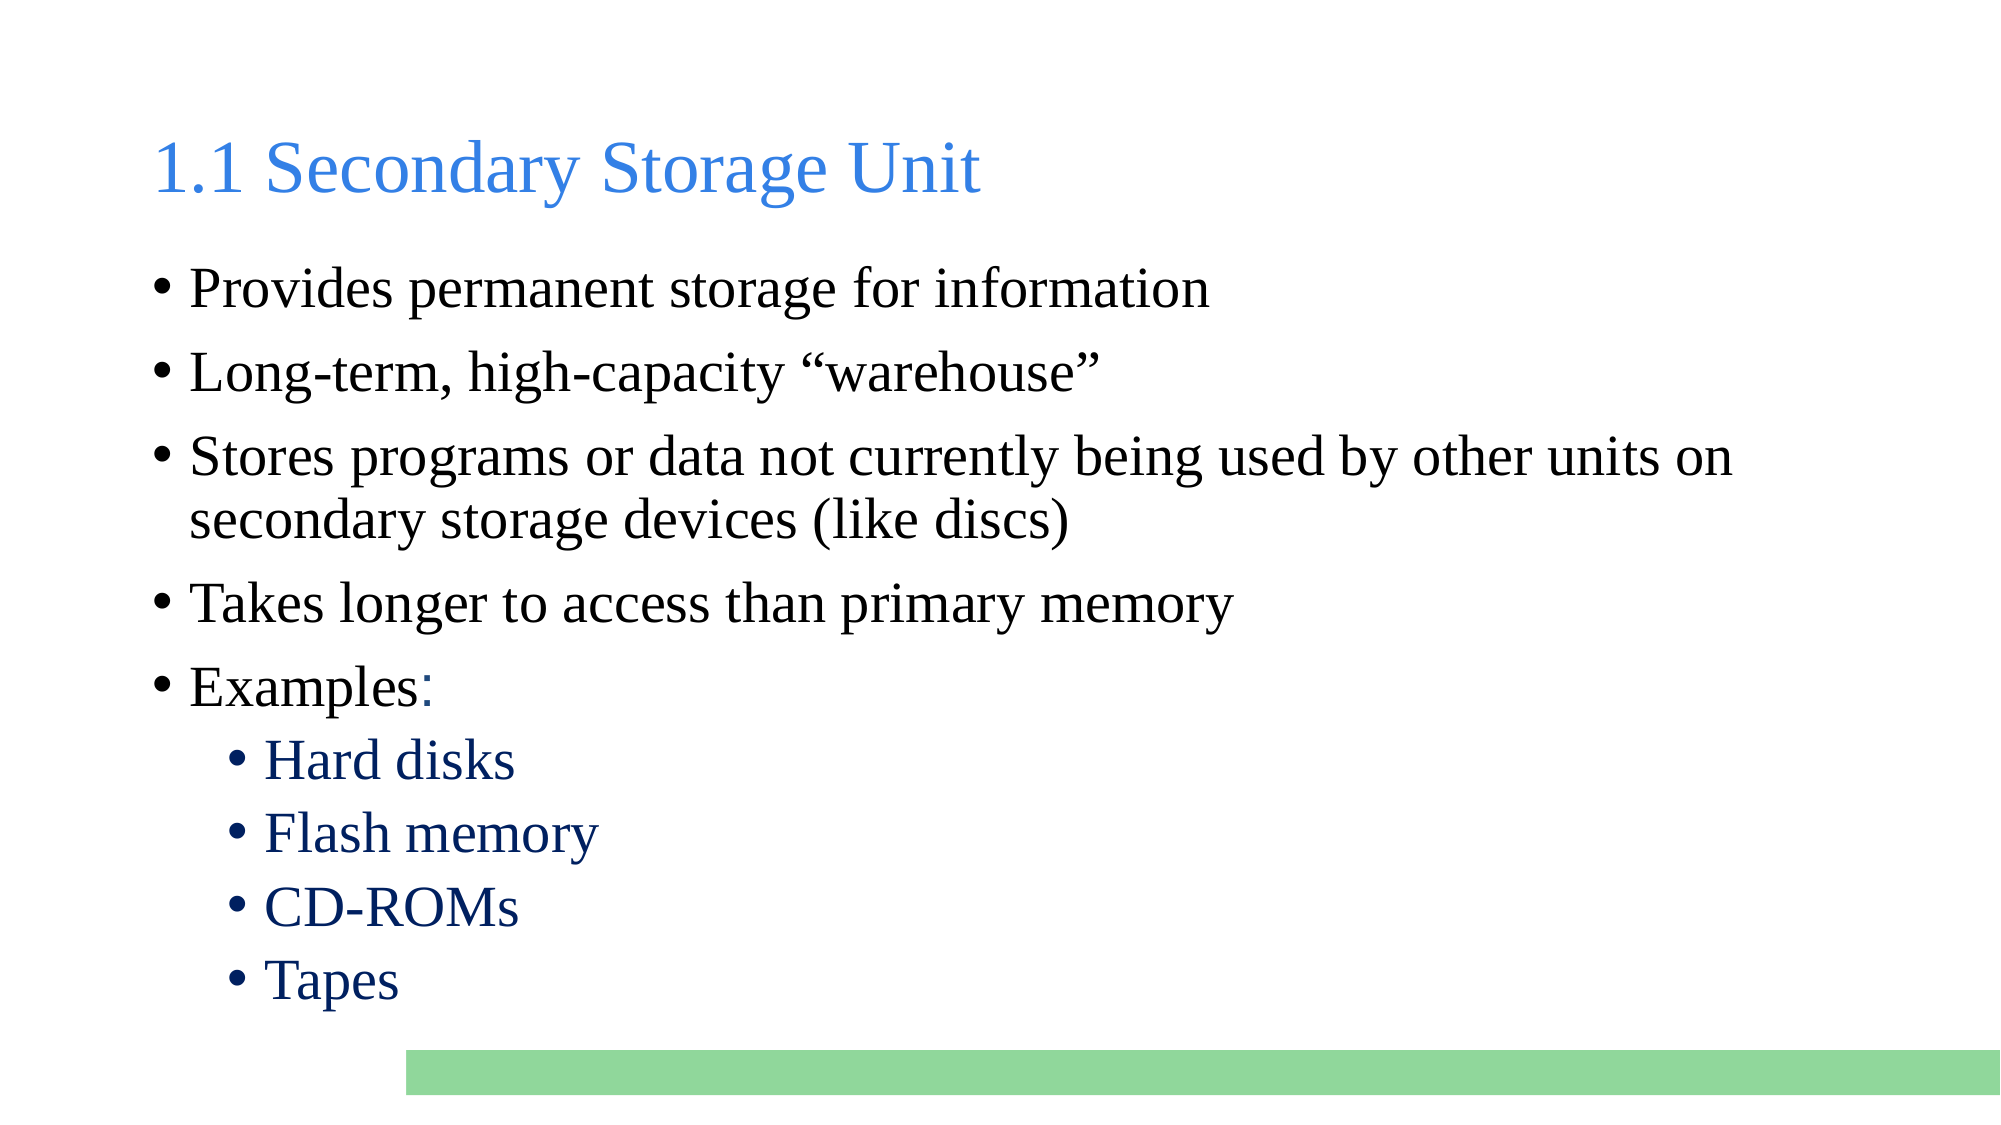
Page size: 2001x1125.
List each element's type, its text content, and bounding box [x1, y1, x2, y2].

list Provides permanent storage for information Long-term, high-capacity “warehouse” Stores programs or data not currently being used by other units on secondary storage devices (like discs) Takes longer to access than primary memory Examples: Hard disks Flash memory CD-ROMs Tapes [137, 249, 1863, 1014]
title 1.1 Secondary Storage Unit [137, 59, 1863, 249]
